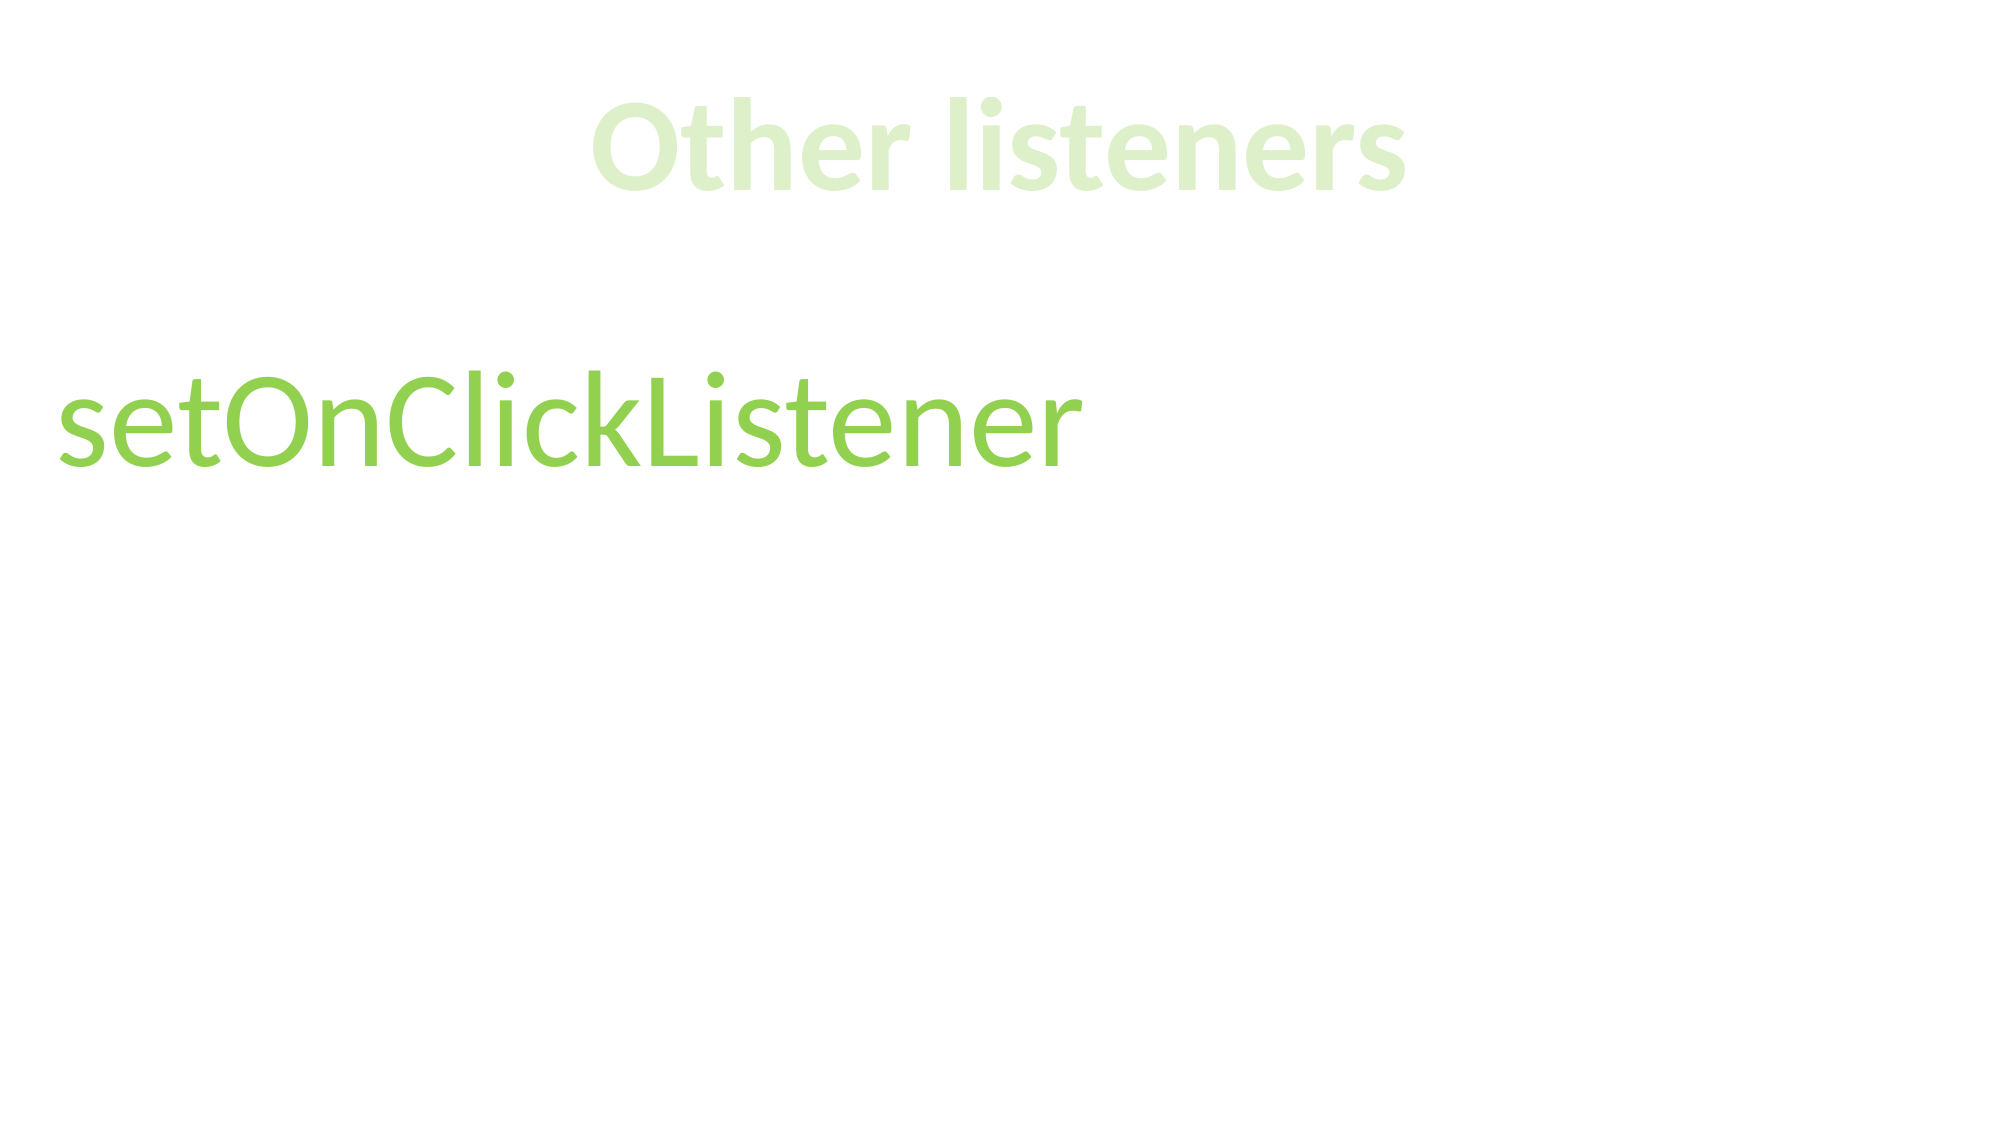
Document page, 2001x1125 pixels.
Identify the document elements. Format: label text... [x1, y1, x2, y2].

text_box Other listeners [575, 50, 1424, 225]
text_box setOnClickListener [40, 322, 1102, 502]
